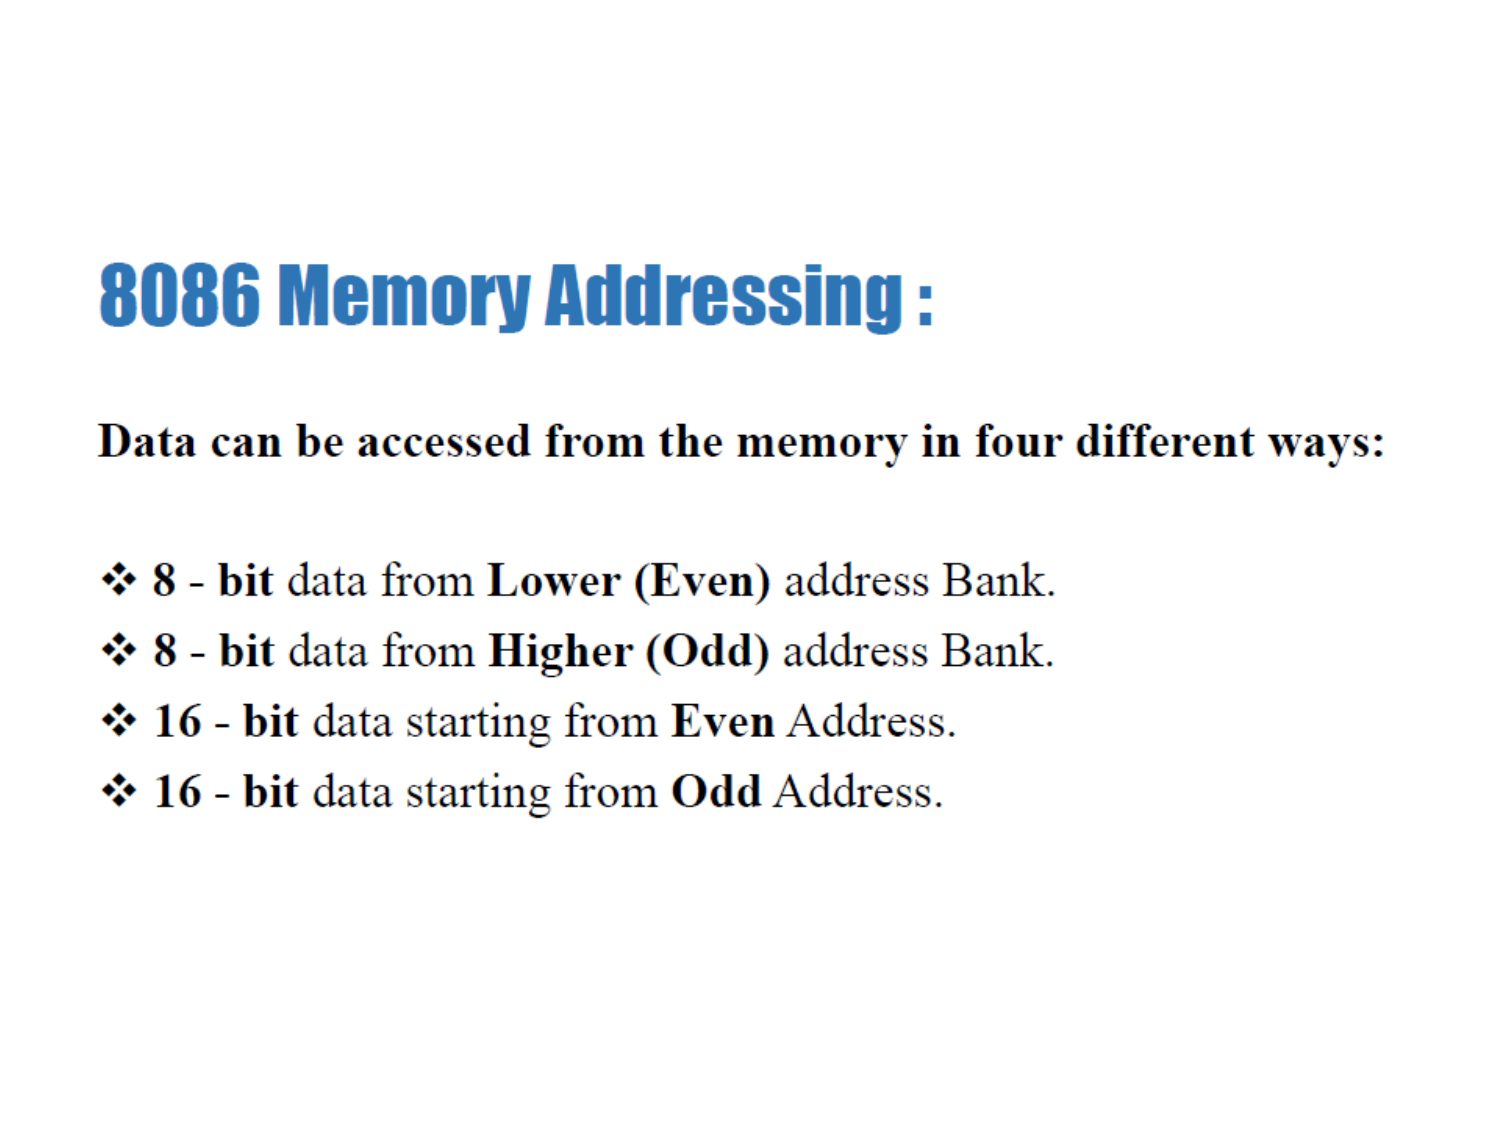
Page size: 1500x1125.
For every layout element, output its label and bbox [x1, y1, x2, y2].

picture [91, 252, 1408, 873]
